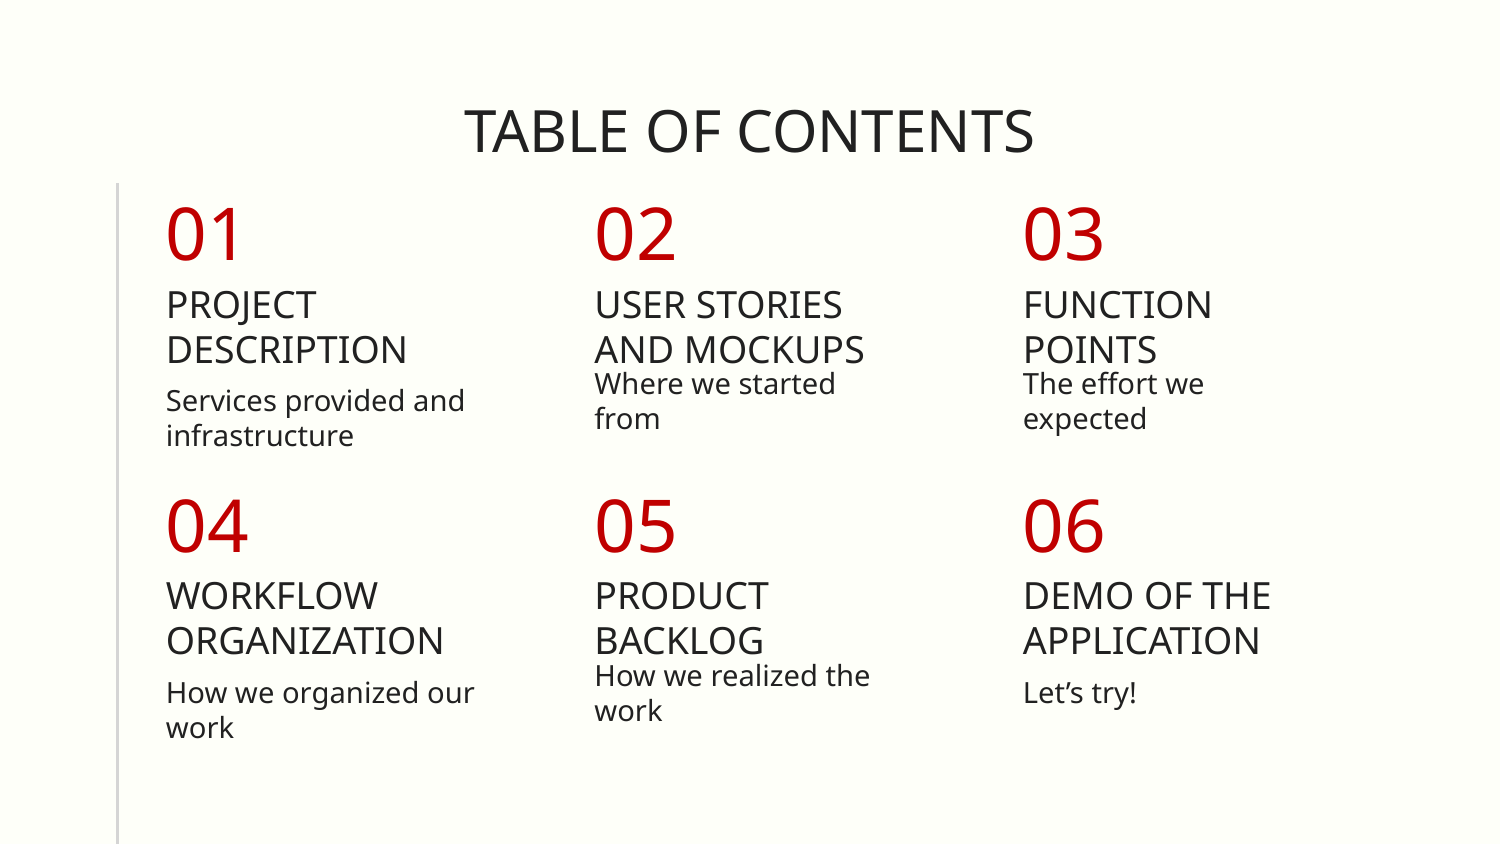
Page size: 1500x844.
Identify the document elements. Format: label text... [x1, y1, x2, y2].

title USER STORIES AND MOCKUPS [579, 282, 888, 370]
subtitle Let’s try! [1007, 669, 1350, 750]
title 02 [579, 183, 785, 281]
subtitle Services provided and infrastructure [150, 377, 493, 458]
title 04 [150, 474, 356, 572]
title WORKFLOW ORGANIZATION [150, 573, 459, 660]
title TABLE OF CONTENTS [116, 90, 1383, 169]
title 03 [1007, 183, 1213, 281]
title PRODUCT BACKLOG [579, 573, 888, 660]
title 06 [1007, 474, 1213, 572]
subtitle The effort we expected [1007, 377, 1350, 458]
title 05 [579, 474, 785, 572]
title DEMO OF THE APPLICATION [1007, 573, 1316, 660]
subtitle Where we started from [579, 377, 922, 458]
title FUNCTION POINTS [1007, 282, 1334, 370]
title PROJECT DESCRIPTION [150, 282, 459, 370]
subtitle How we realized the work [579, 669, 922, 750]
subtitle How we organized our work [150, 669, 493, 750]
title 01 [150, 183, 356, 281]
